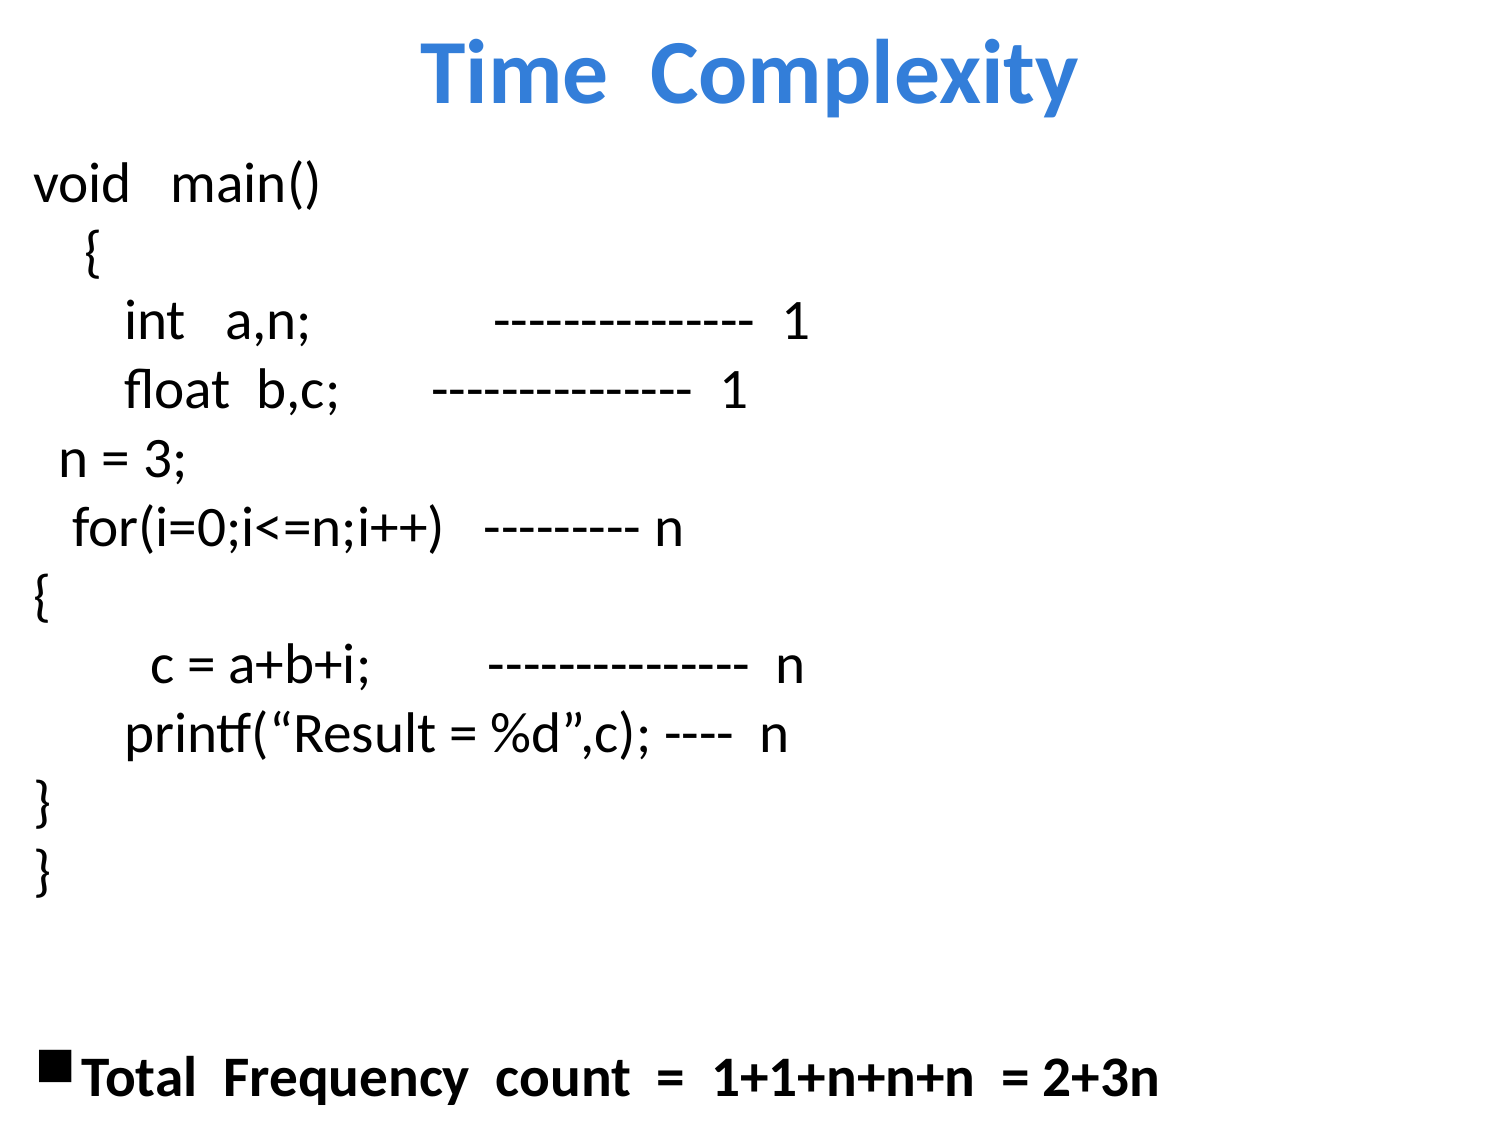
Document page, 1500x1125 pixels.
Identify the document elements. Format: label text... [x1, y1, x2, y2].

list void main() { int a,n; --------------- 1 float b,c; --------------- 1 n = 3; for(i=0;i<=n;i++) --------- n { c = a+b+i; --------------- n printf(“Result = %d”,c); ---- n } } Total Frequency count = 1+1+n+n+n = 2+3n [0, 137, 1500, 1125]
title Time Complexity [75, 2, 1425, 133]
